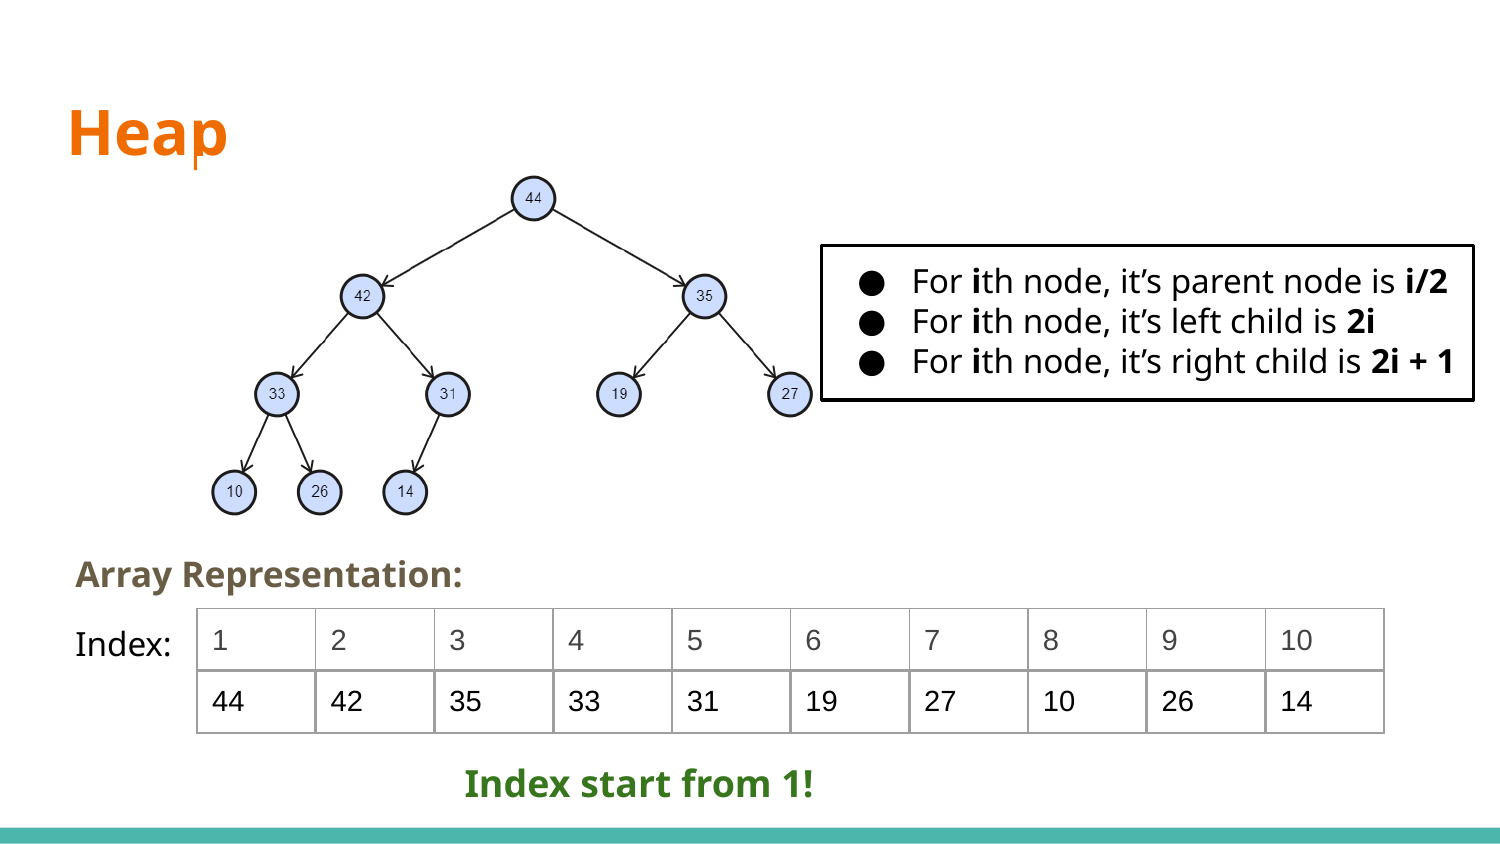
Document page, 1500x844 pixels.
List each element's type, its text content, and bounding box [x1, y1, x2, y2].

table_header 3 [435, 609, 552, 671]
table_header 2 [316, 609, 434, 671]
table_header 42 [317, 672, 433, 732]
text_box Index: [60, 608, 189, 674]
table_header 14 [1267, 672, 1383, 732]
table_header 6 [791, 609, 909, 671]
picture [196, 156, 839, 532]
table_header 26 [1148, 672, 1264, 732]
table_header 27 [911, 672, 1027, 732]
text_box Index start from 1! [449, 745, 889, 811]
table_header 8 [1029, 609, 1146, 671]
text_box For ith node, it’s parent node is i/2 For ith node, it’s left child is 2i For ith node, it’s right child is 2i + 1 [844, 245, 1474, 401]
table_header 35 [436, 672, 552, 732]
table_header 44 [198, 672, 314, 732]
title Heap [51, 72, 1449, 189]
table_header 5 [673, 609, 790, 671]
table_header 4 [554, 609, 671, 671]
table_header 10 [1266, 609, 1383, 671]
table_header 1 [198, 609, 315, 671]
table_header 19 [792, 672, 908, 732]
table_header 7 [910, 609, 1027, 671]
table_header 33 [555, 672, 671, 732]
table_header 31 [673, 672, 789, 732]
table_header 9 [1147, 609, 1265, 671]
table_header 10 [1029, 672, 1145, 732]
list Array Representation: [60, 531, 499, 628]
